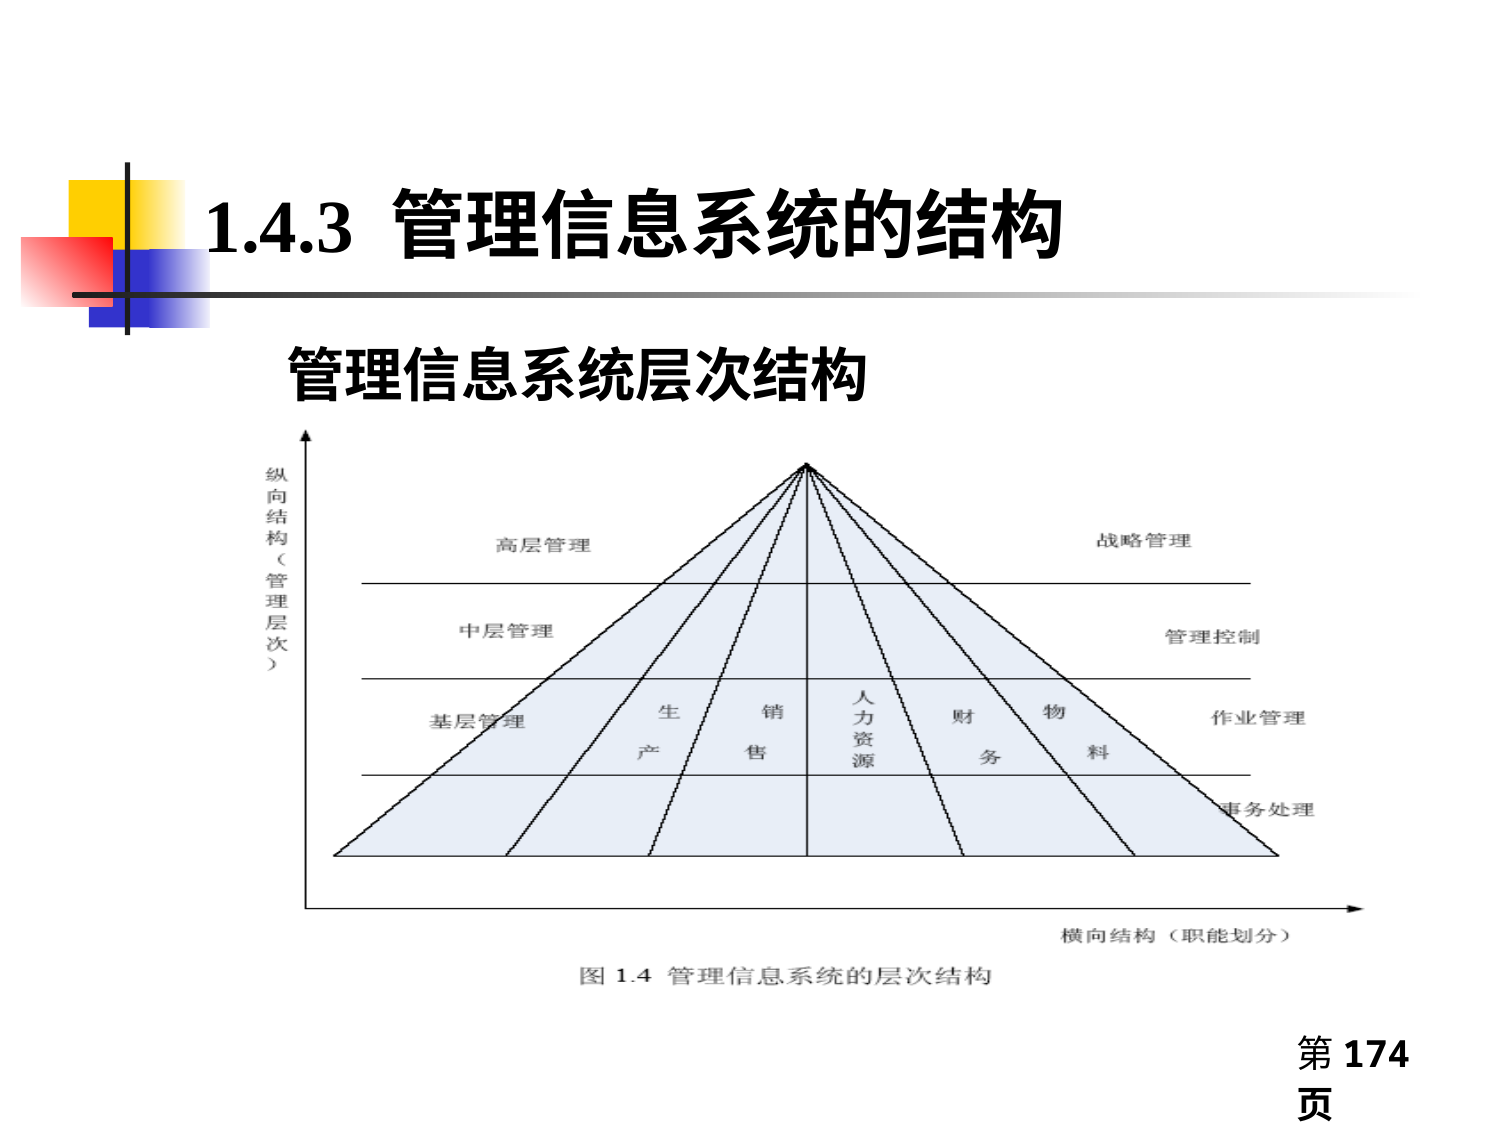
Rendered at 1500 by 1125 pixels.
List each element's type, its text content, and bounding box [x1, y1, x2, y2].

picture [218, 408, 1388, 995]
title 1.4.3 管理信息系统的结构 [188, 34, 1468, 276]
list 管理信息系统层次结构 [193, 330, 1470, 1007]
